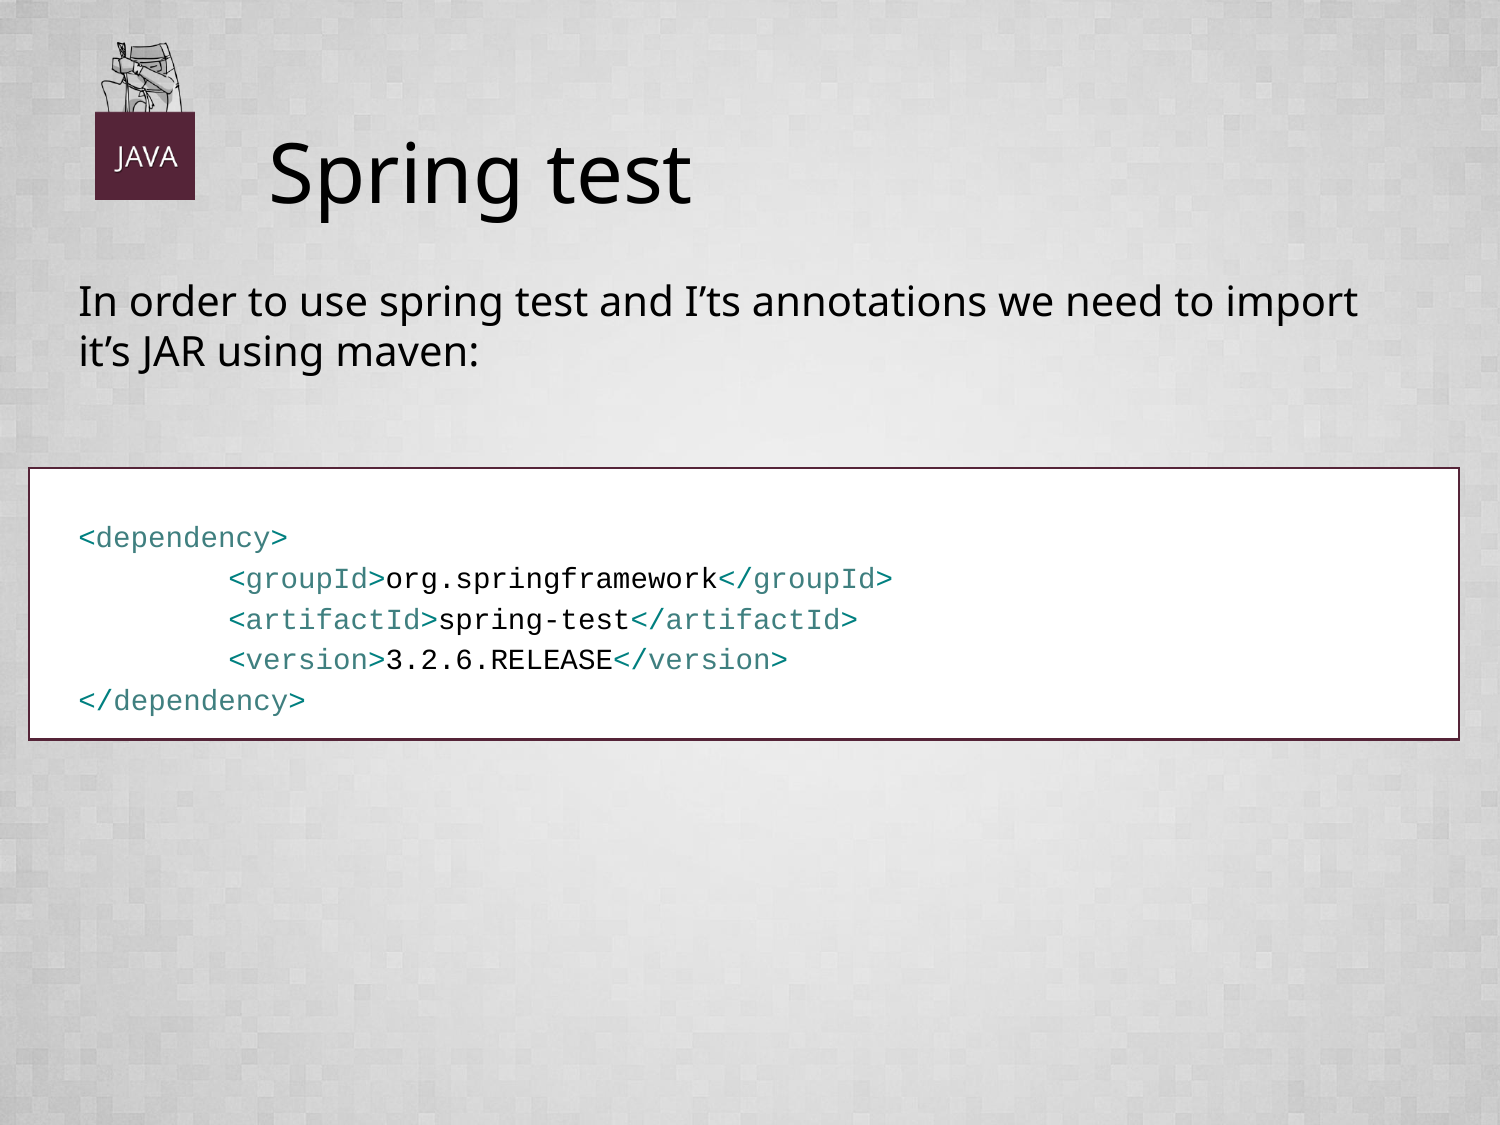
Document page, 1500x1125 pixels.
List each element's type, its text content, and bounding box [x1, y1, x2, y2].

text_box [29, 467, 1459, 740]
picture [0, 0, 1500, 1125]
text_box In order to use spring test and I’ts annotations we need to import it’s JAR using maven: <dependency> <groupId>org.springframework</groupId> <artifactId>spring-test</artifactId> <version>3.2.6.RELEASE</version> </dependency> [63, 267, 1398, 693]
title Spring test [253, 75, 1500, 265]
